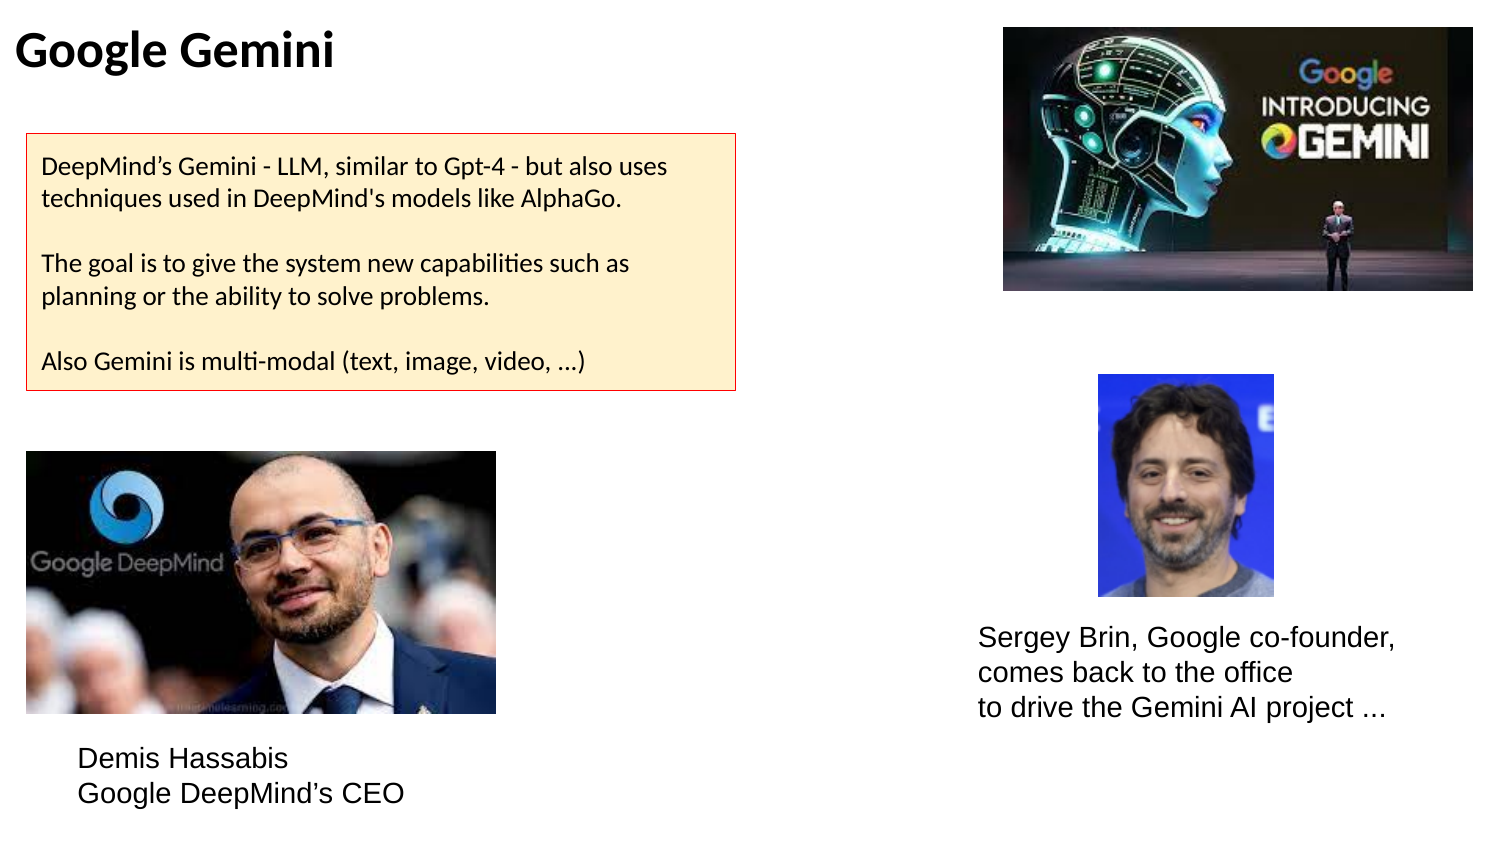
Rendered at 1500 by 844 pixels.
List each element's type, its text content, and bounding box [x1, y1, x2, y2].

text_box DeepMind’s Gemini - LLM, similar to Gpt-4 - but also uses techniques used in DeepMind's models like AlphaGo. The goal is to give the system new capabilities such as planning or the ability to solve problems. Also Gemini is multi-modal (text, image, video, ...) [26, 133, 736, 391]
text_box Google Gemini [0, 0, 950, 93]
text_box Demis Hassabis Google DeepMind’s CEO [62, 724, 444, 825]
picture [1097, 373, 1274, 597]
text_box Sergey Brin, Google co-founder, comes back to the office to drive the Gemini AI project ... [963, 603, 1422, 738]
picture [26, 451, 496, 715]
picture [1003, 27, 1473, 291]
